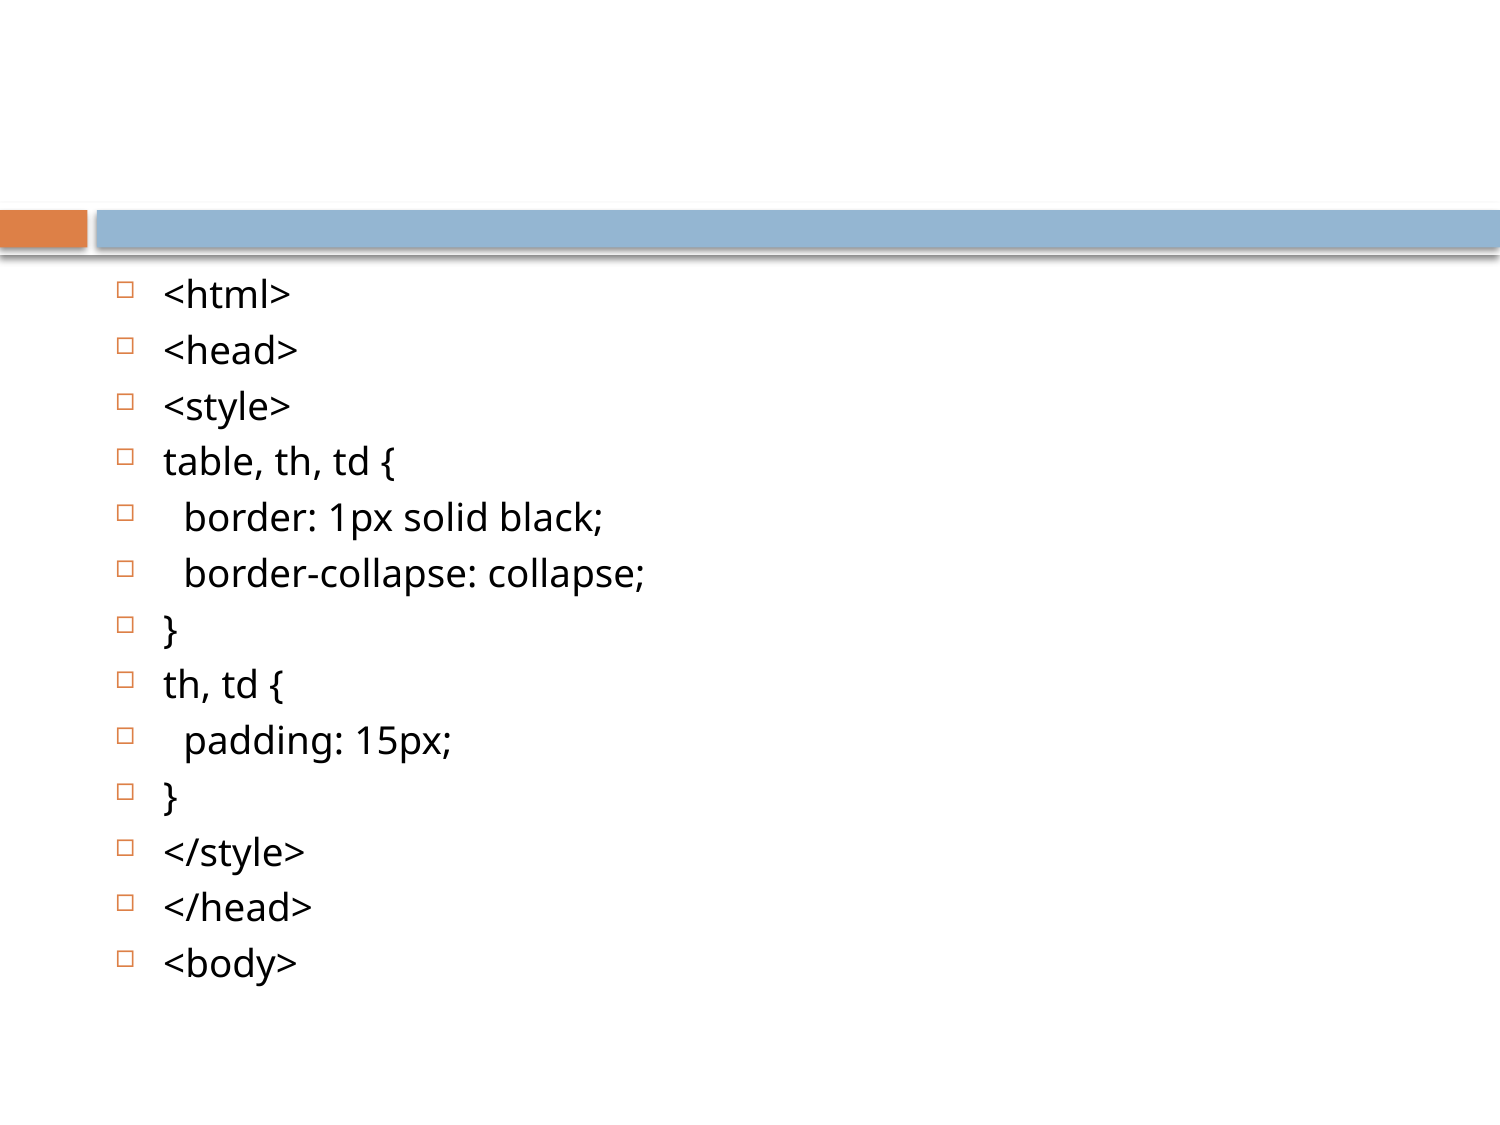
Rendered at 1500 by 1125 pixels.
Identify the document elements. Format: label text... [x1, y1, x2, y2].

list <html> <head> <style> table, th, td { border: 1px solid black; border-collapse: collapse; } th, td { padding: 15px; } </style> </head> <body> [100, 262, 1438, 1000]
